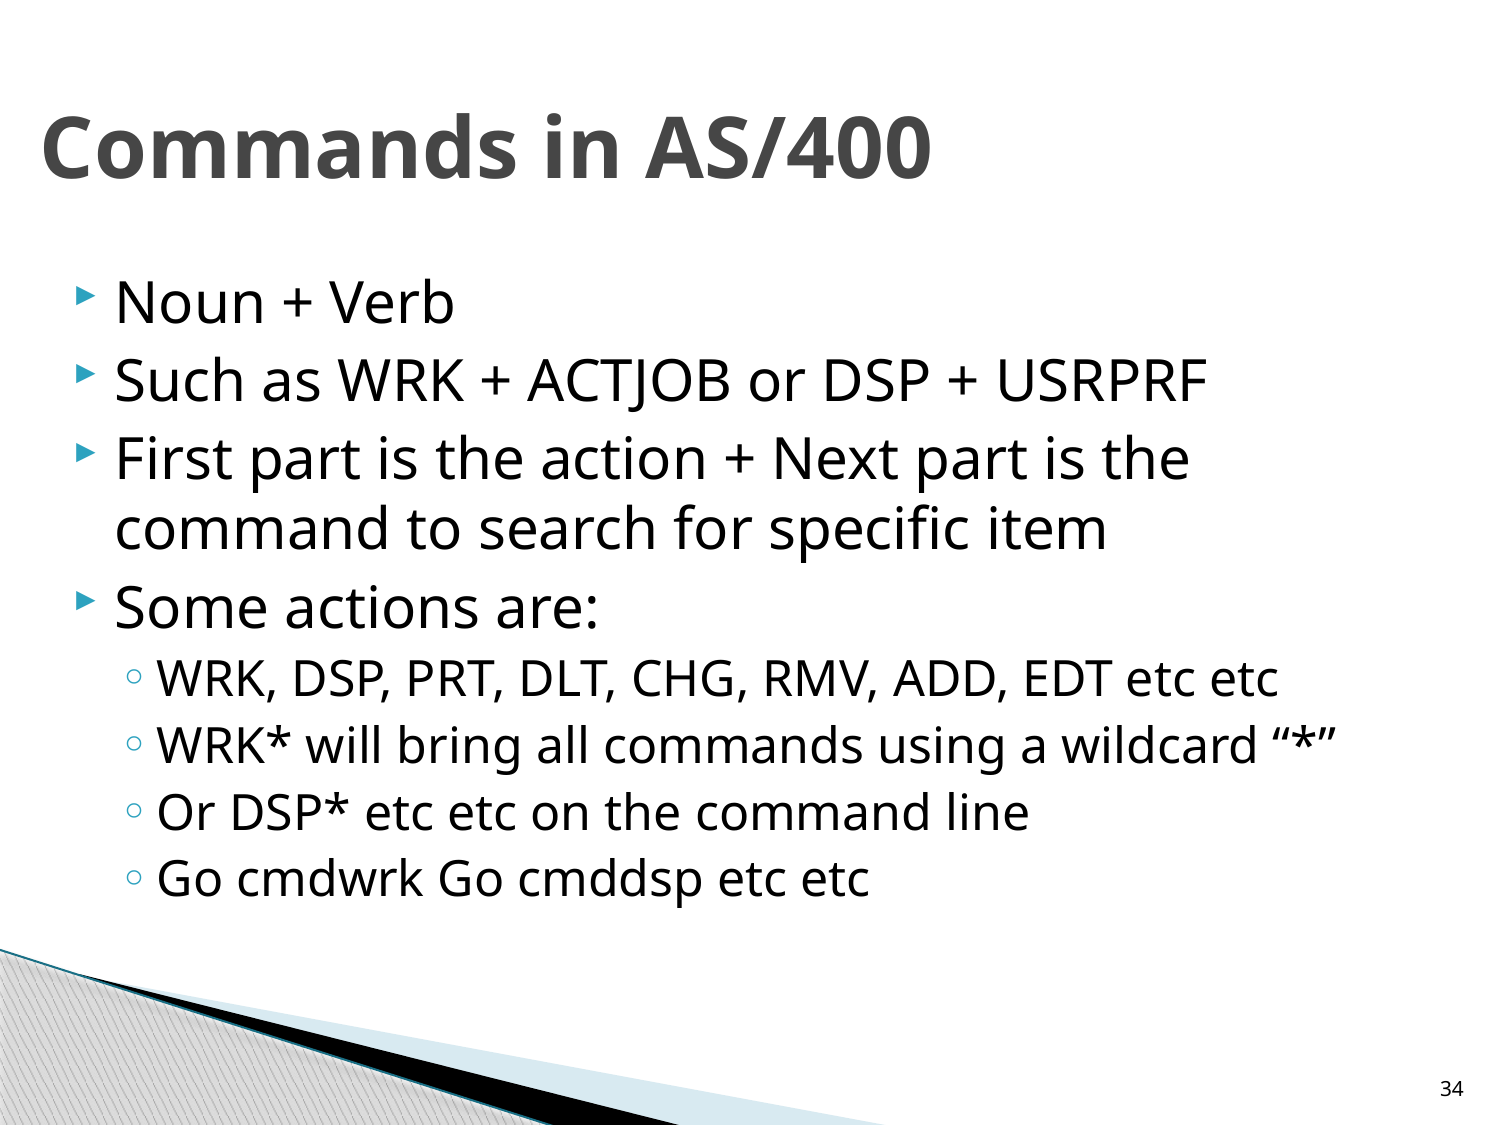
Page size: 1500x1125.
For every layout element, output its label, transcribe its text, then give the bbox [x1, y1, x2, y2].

title Commands in AS/400 [24, 24, 1304, 265]
slide_number 34 [1418, 1051, 1479, 1112]
list Noun + Verb Such as WRK + ACTJOB or DSP + USRPRF First part is the action + Next part is the command to search for specific item Some actions are: WRK, DSP, PRT, DLT, CHG, RMV, ADD, EDT etc etc WRK* will bring all commands using a wildcard “*” Or DSP* etc etc on the command line Go cmdwrk Go cmddsp etc etc [39, 257, 1450, 933]
